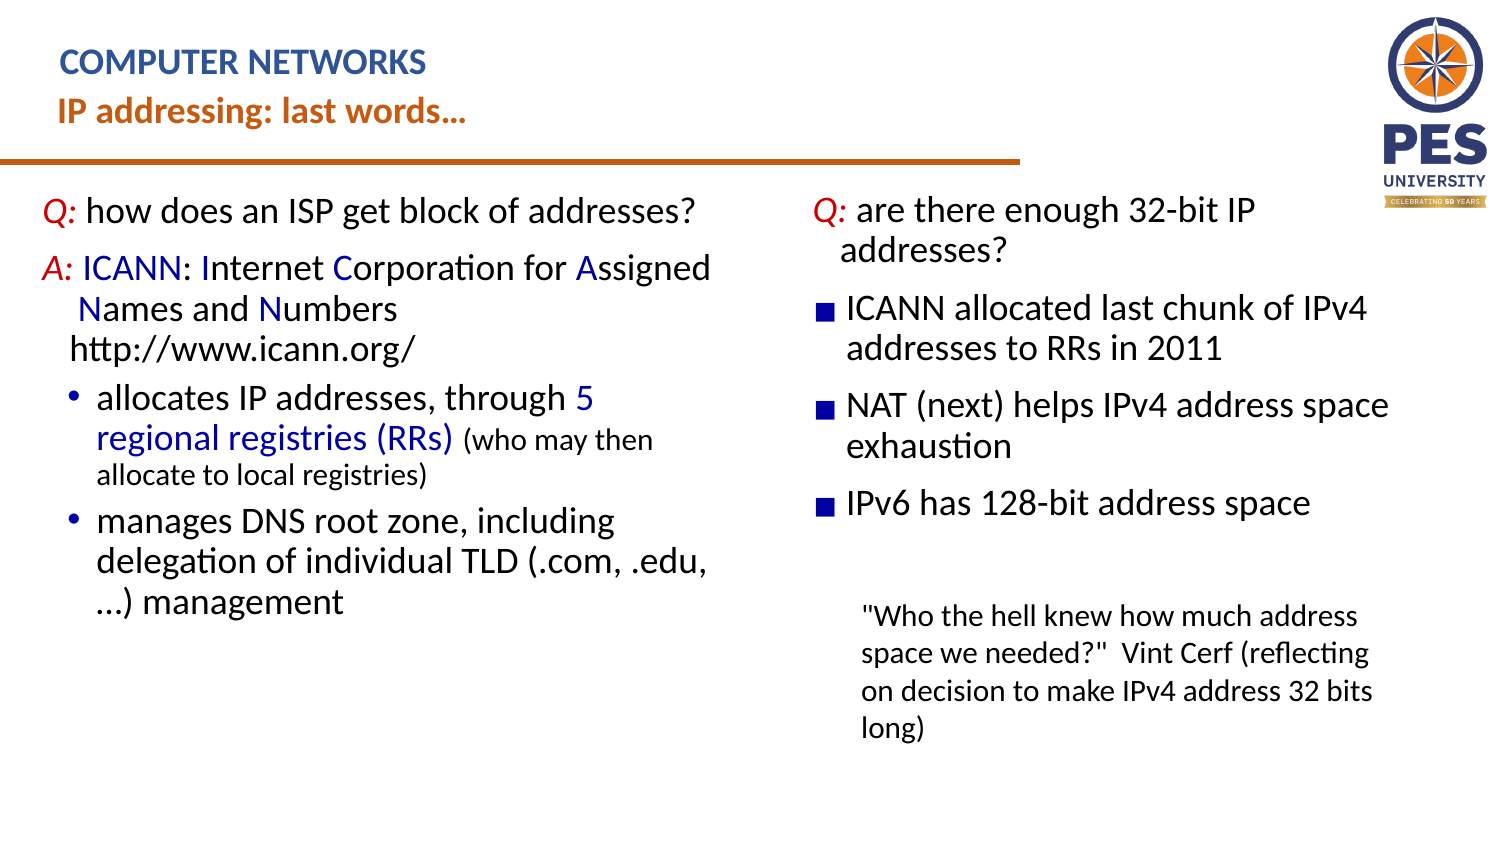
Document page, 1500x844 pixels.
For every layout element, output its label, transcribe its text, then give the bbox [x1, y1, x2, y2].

text_box Q: are there enough 32-bit IP addresses? ICANN allocated last chunk of IPv4 addresses to RRs in 2011 NAT (next) helps IPv4 address space exhaustion IPv6 has 128-bit address space [784, 184, 1405, 632]
text_box COMPUTER NETWORKS [48, 31, 971, 80]
text_box IP addressing: last words… [45, 80, 1030, 137]
text_box Q: how does an ISP get block of addresses? A: ICANN: Internet Corporation for Assigned Names and Numbers http://www.icann.org/ allocates IP addresses, through 5 regional registries (RRs) (who may then allocate to local registries) manages DNS root zone, including delegation of individual TLD (.com, .edu, …) management [14, 185, 730, 813]
picture [1384, 17, 1488, 208]
text_box "Who the hell knew how much address space we needed?" Vint Cerf (reflecting on decision to make IPv4 address 32 bits long) [849, 589, 1405, 751]
